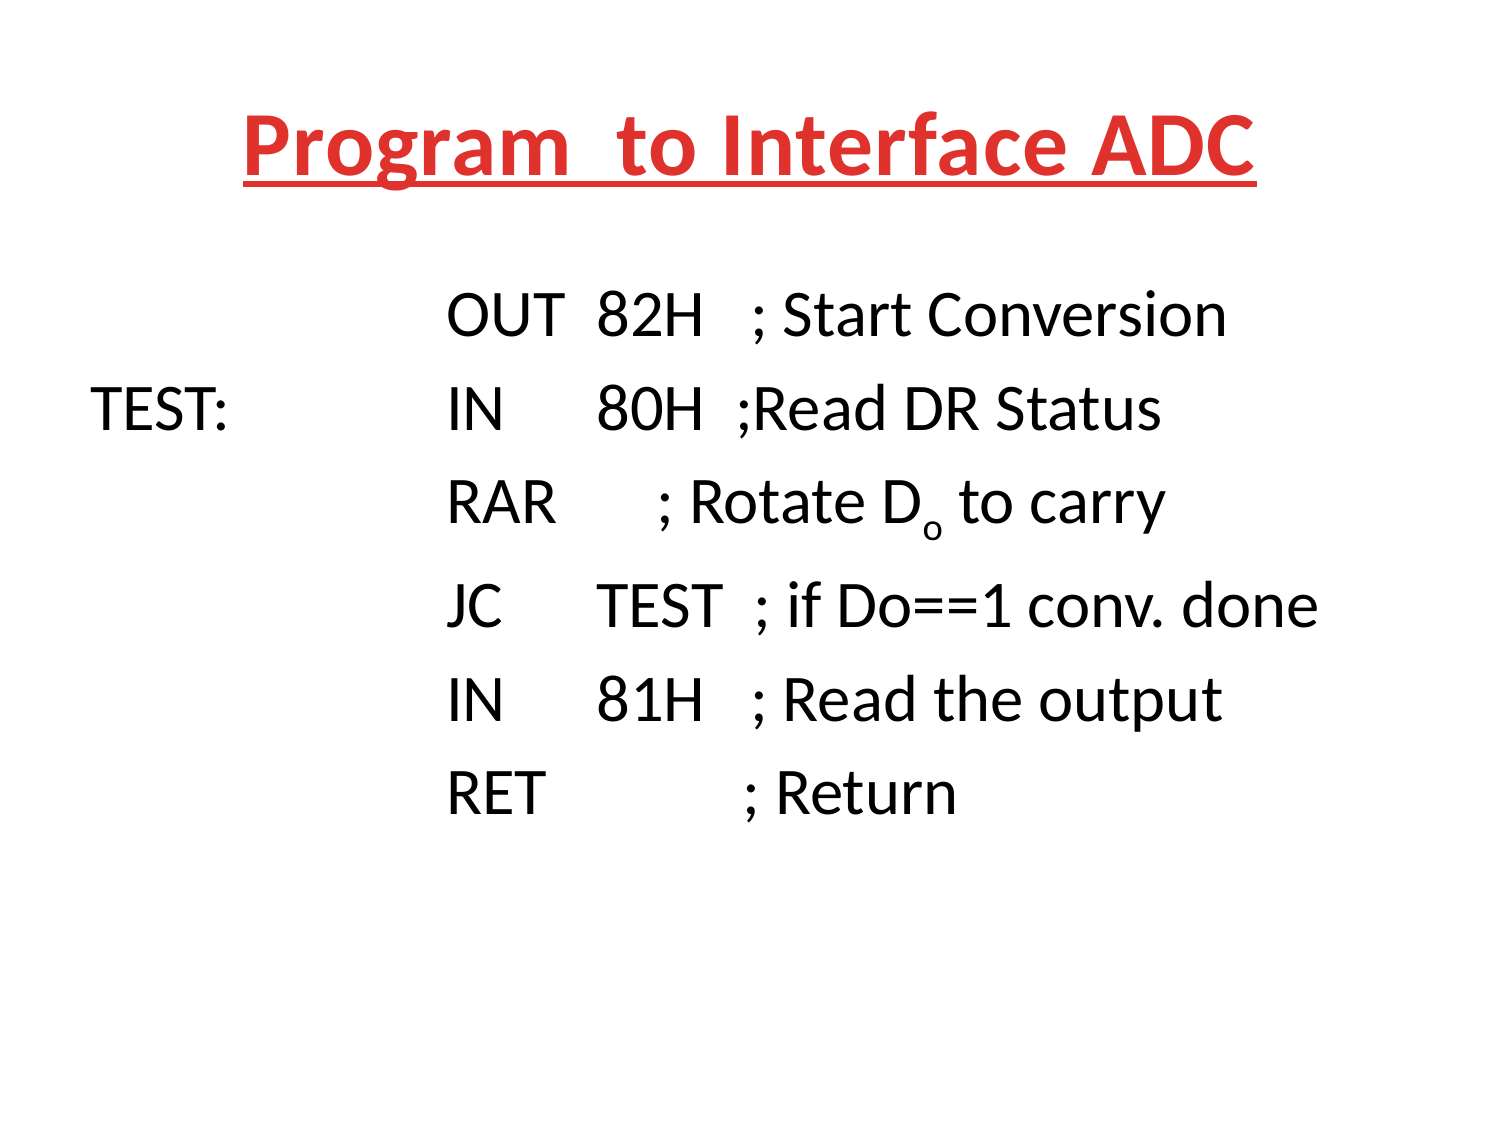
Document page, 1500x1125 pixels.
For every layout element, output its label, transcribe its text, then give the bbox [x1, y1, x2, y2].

list OUT 82H ; Start Conversion TEST: IN 80H ;Read DR Status RAR ; Rotate Do to carry JC TEST ; if Do==1 conv. done IN 81H ; Read the output RET ; Return [75, 262, 1425, 1005]
title Program to Interface ADC [75, 45, 1425, 233]
